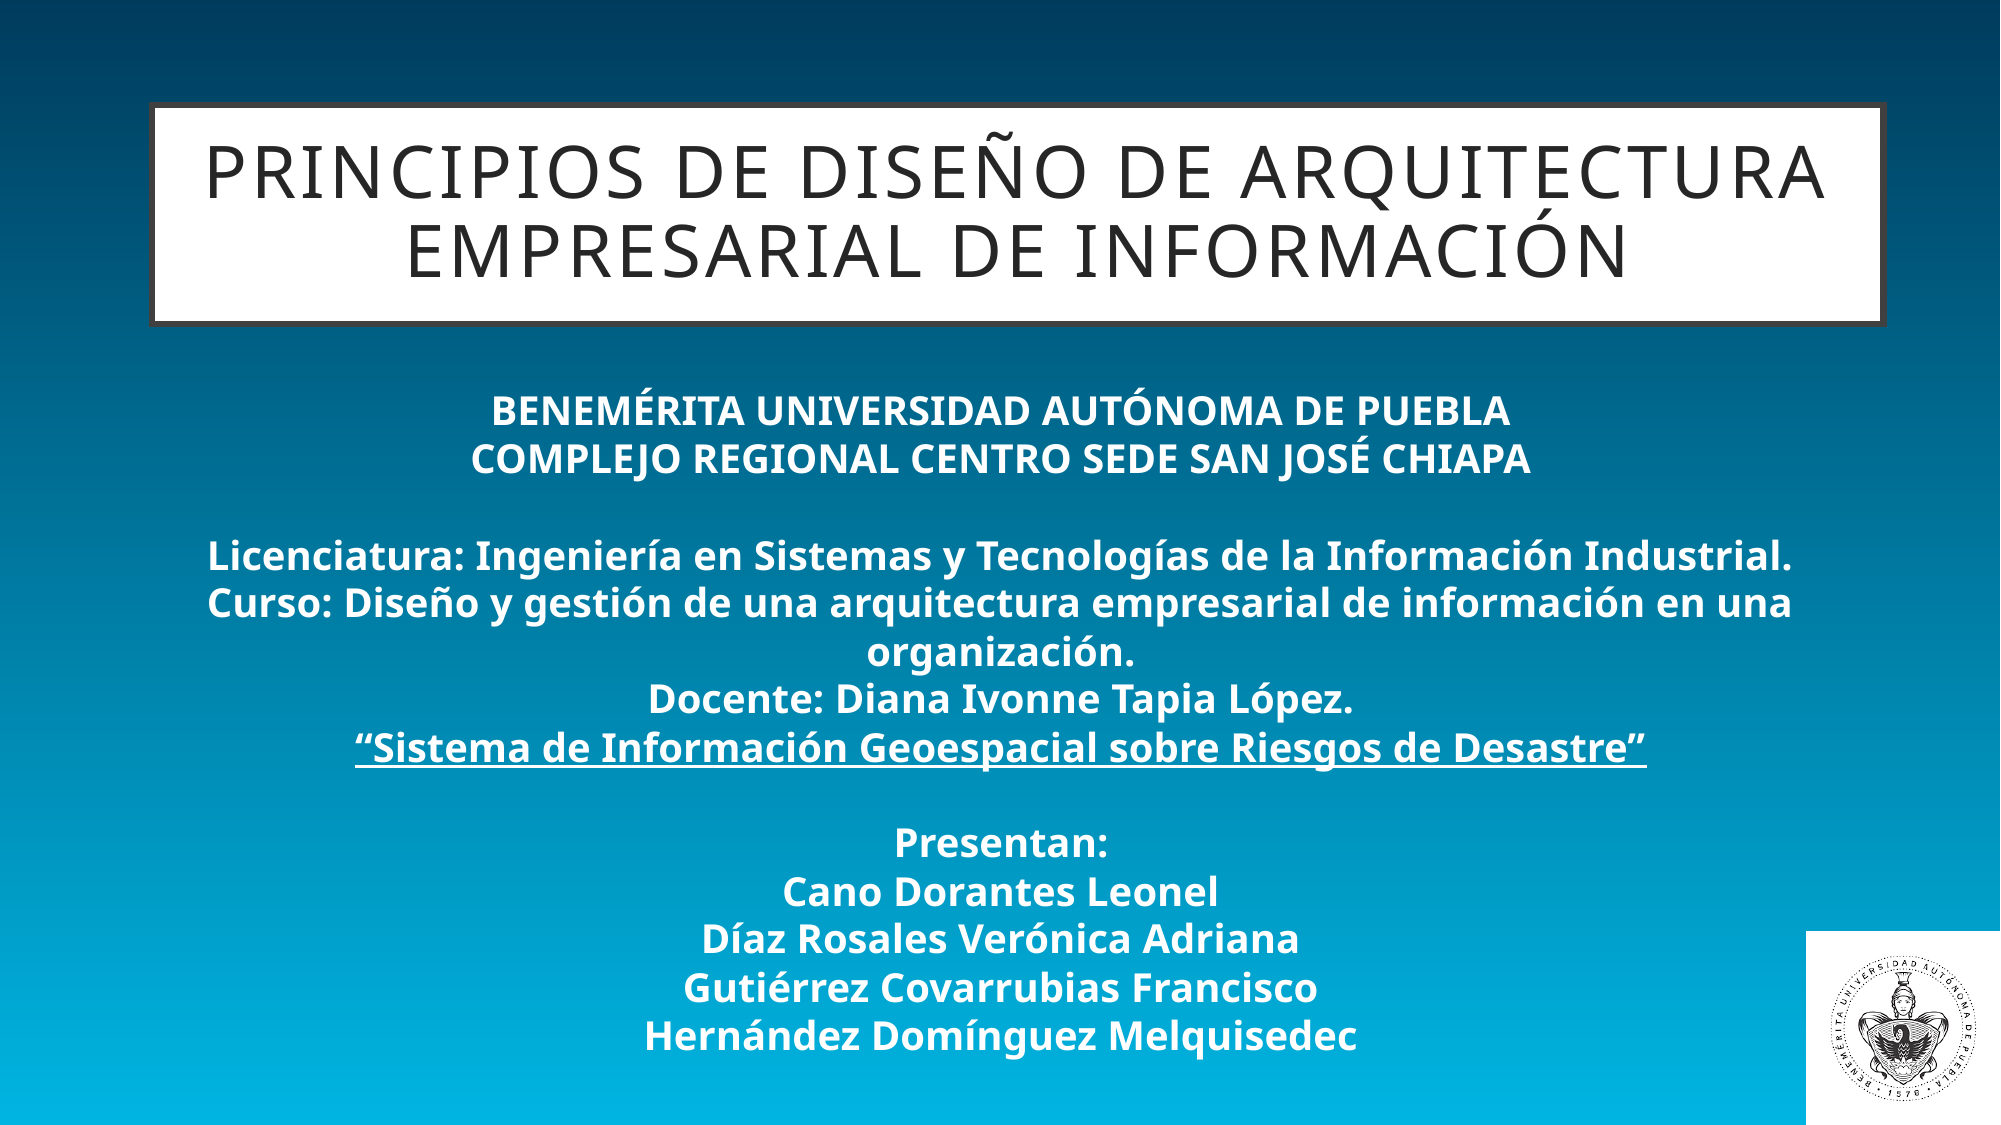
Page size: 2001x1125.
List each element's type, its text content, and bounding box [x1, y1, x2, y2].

picture [1807, 932, 2000, 1125]
title PRINCIPIOS DE DISEÑO DE ARQUITECTURA EMPRESARIAL DE INFORMACIÓN [149, 102, 1887, 327]
subtitle BENEMÉRITA UNIVERSIDAD AUTÓNOMA DE PUEBLA COMPLEJO REGIONAL CENTRO SEDE SAN JOSÉ CHIAPA Licenciatura: Ingeniería en Sistemas y Tecnologías de la Información Industrial. Curso: Diseño y gestión de una arquitectura empresarial de información en una organización. Docente: Diana Ivonne Tapia López. “Sistema de Información Geoespacial sobre Riesgos de Desastre” Presentan: Cano Dorantes Leonel Díaz Rosales Verónica Adriana Gutiérrez Covarrubias Francisco Hernández Domínguez Melquisedec [111, 378, 1891, 1068]
